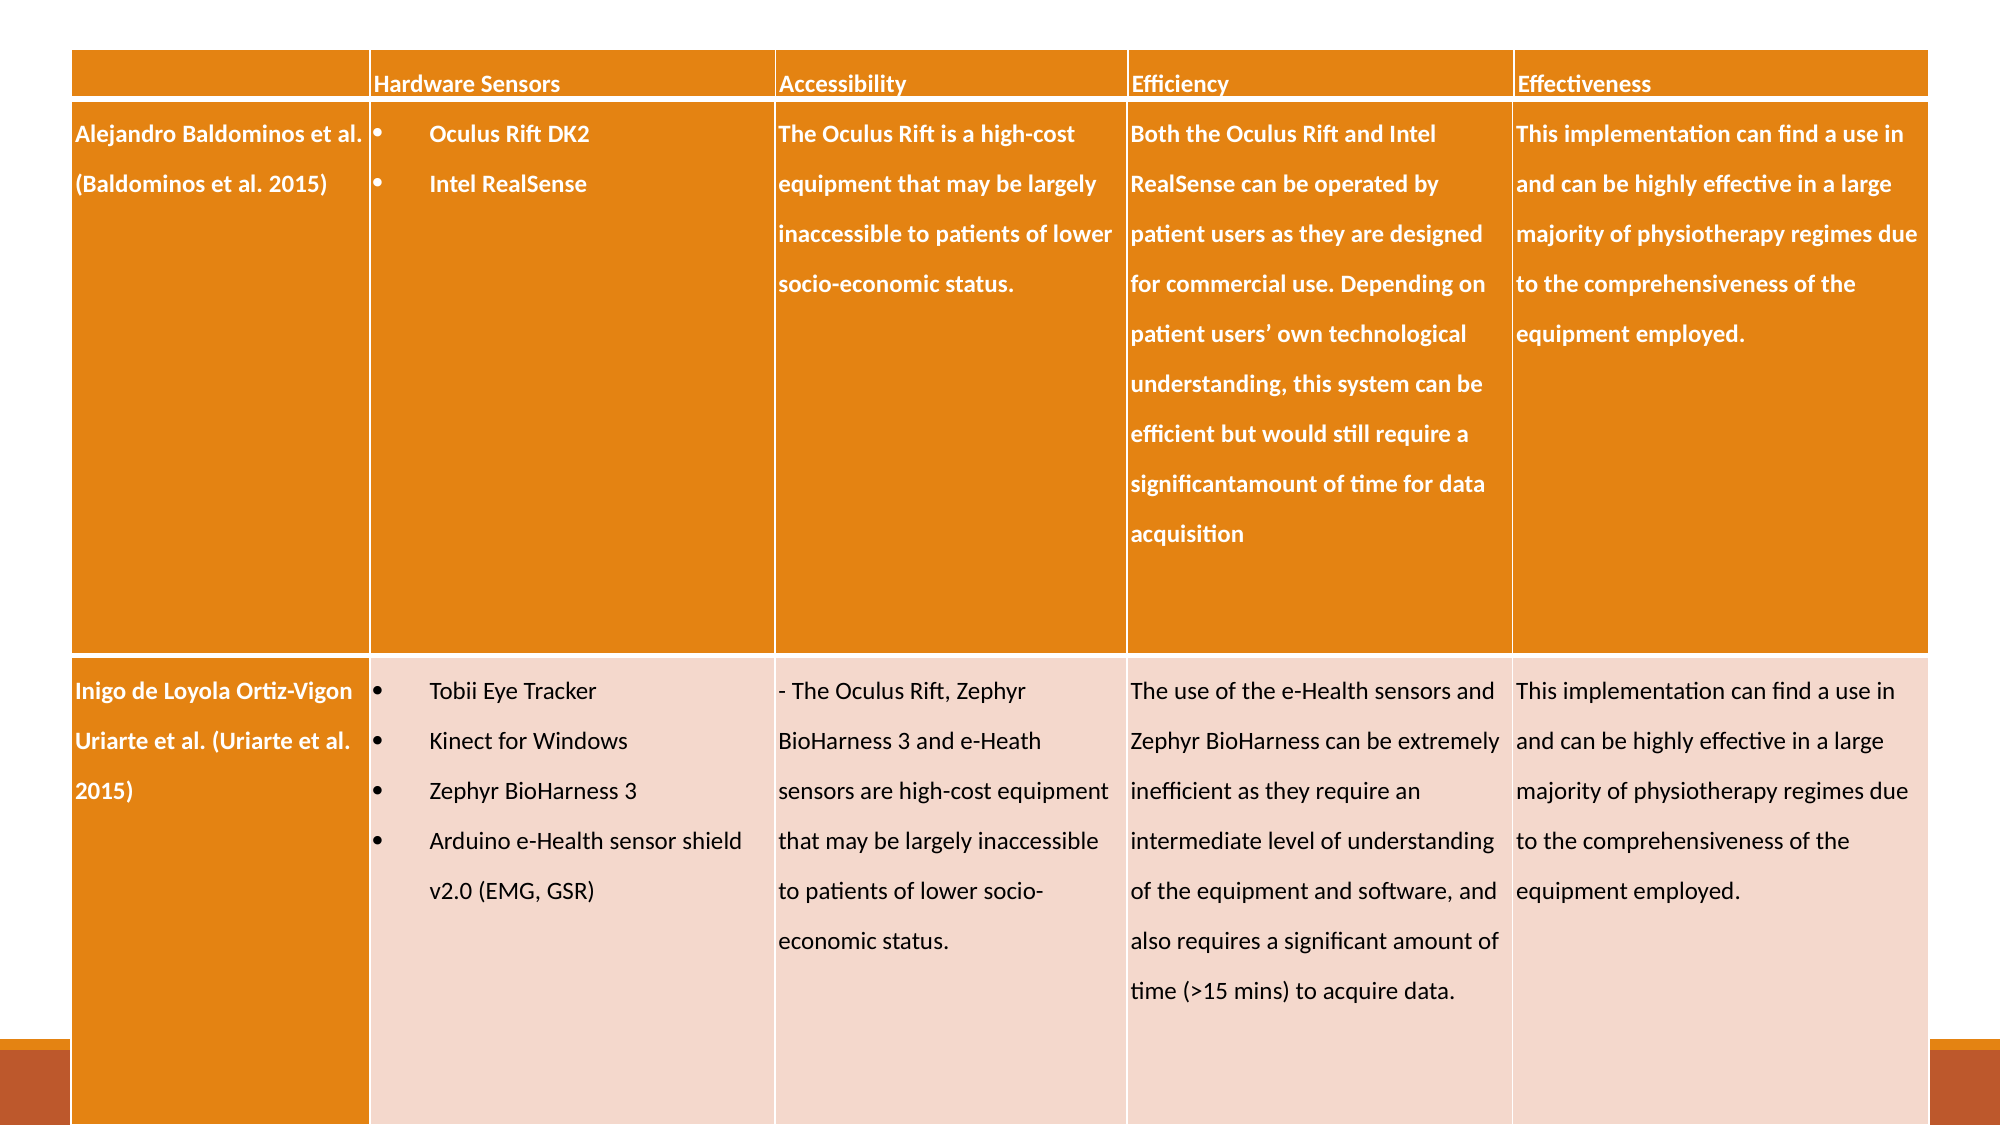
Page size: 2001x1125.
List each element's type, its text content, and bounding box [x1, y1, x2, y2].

table_header This implementation can find a use in and can be highly effective in a large majority of physiotherapy regimes due to the comprehensiveness of the equipment employed. [1513, 102, 1928, 653]
table_cell The use of the e-Health sensors and Zephyr BioHarness can be extremely inefficient as they require an intermediate level of understanding of the equipment and software, and also requires a significant amount of time (>15 mins) to acquire data. [1128, 658, 1512, 1124]
table_header Effectiveness [1515, 50, 1928, 96]
table_cell Inigo de Loyola Ortiz-Vigon Uriarte et al. (Uriarte et al. 2015) [72, 658, 369, 1124]
table_header Accessibility [776, 50, 1127, 96]
table_header Efficiency [1129, 50, 1513, 96]
table_header The Oculus Rift is a high-cost equipment that may be largely inaccessible to patients of lower socio-economic status. [776, 102, 1126, 653]
table_header Hardware Sensors [371, 50, 775, 96]
table_cell - The Oculus Rift, Zephyr BioHarness 3 and e-Heath sensors are high-cost equipment that may be largely inaccessible to patients of lower socio-economic status. [776, 658, 1126, 1124]
table_cell This implementation can find a use in and can be highly effective in a large majority of physiotherapy regimes due to the comprehensiveness of the equipment employed. [1513, 658, 1928, 1124]
table_cell Tobii Eye Tracker Kinect for Windows Zephyr BioHarness 3 Arduino e-Health sensor shield v2.0 (EMG, GSR) [371, 658, 774, 1124]
table_header Alejandro Baldominos et al. (Baldominos et al. 2015) [72, 102, 369, 653]
table_header Both the Oculus Rift and Intel RealSense can be operated by patient users as they are designed for commercial use. Depending on patient users’ own technological understanding, this system can be efficient but would still require a significantamount of time for data acquisition [1128, 102, 1512, 653]
table_header [72, 50, 369, 96]
table_header Oculus Rift DK2 Intel RealSense [371, 102, 774, 653]
